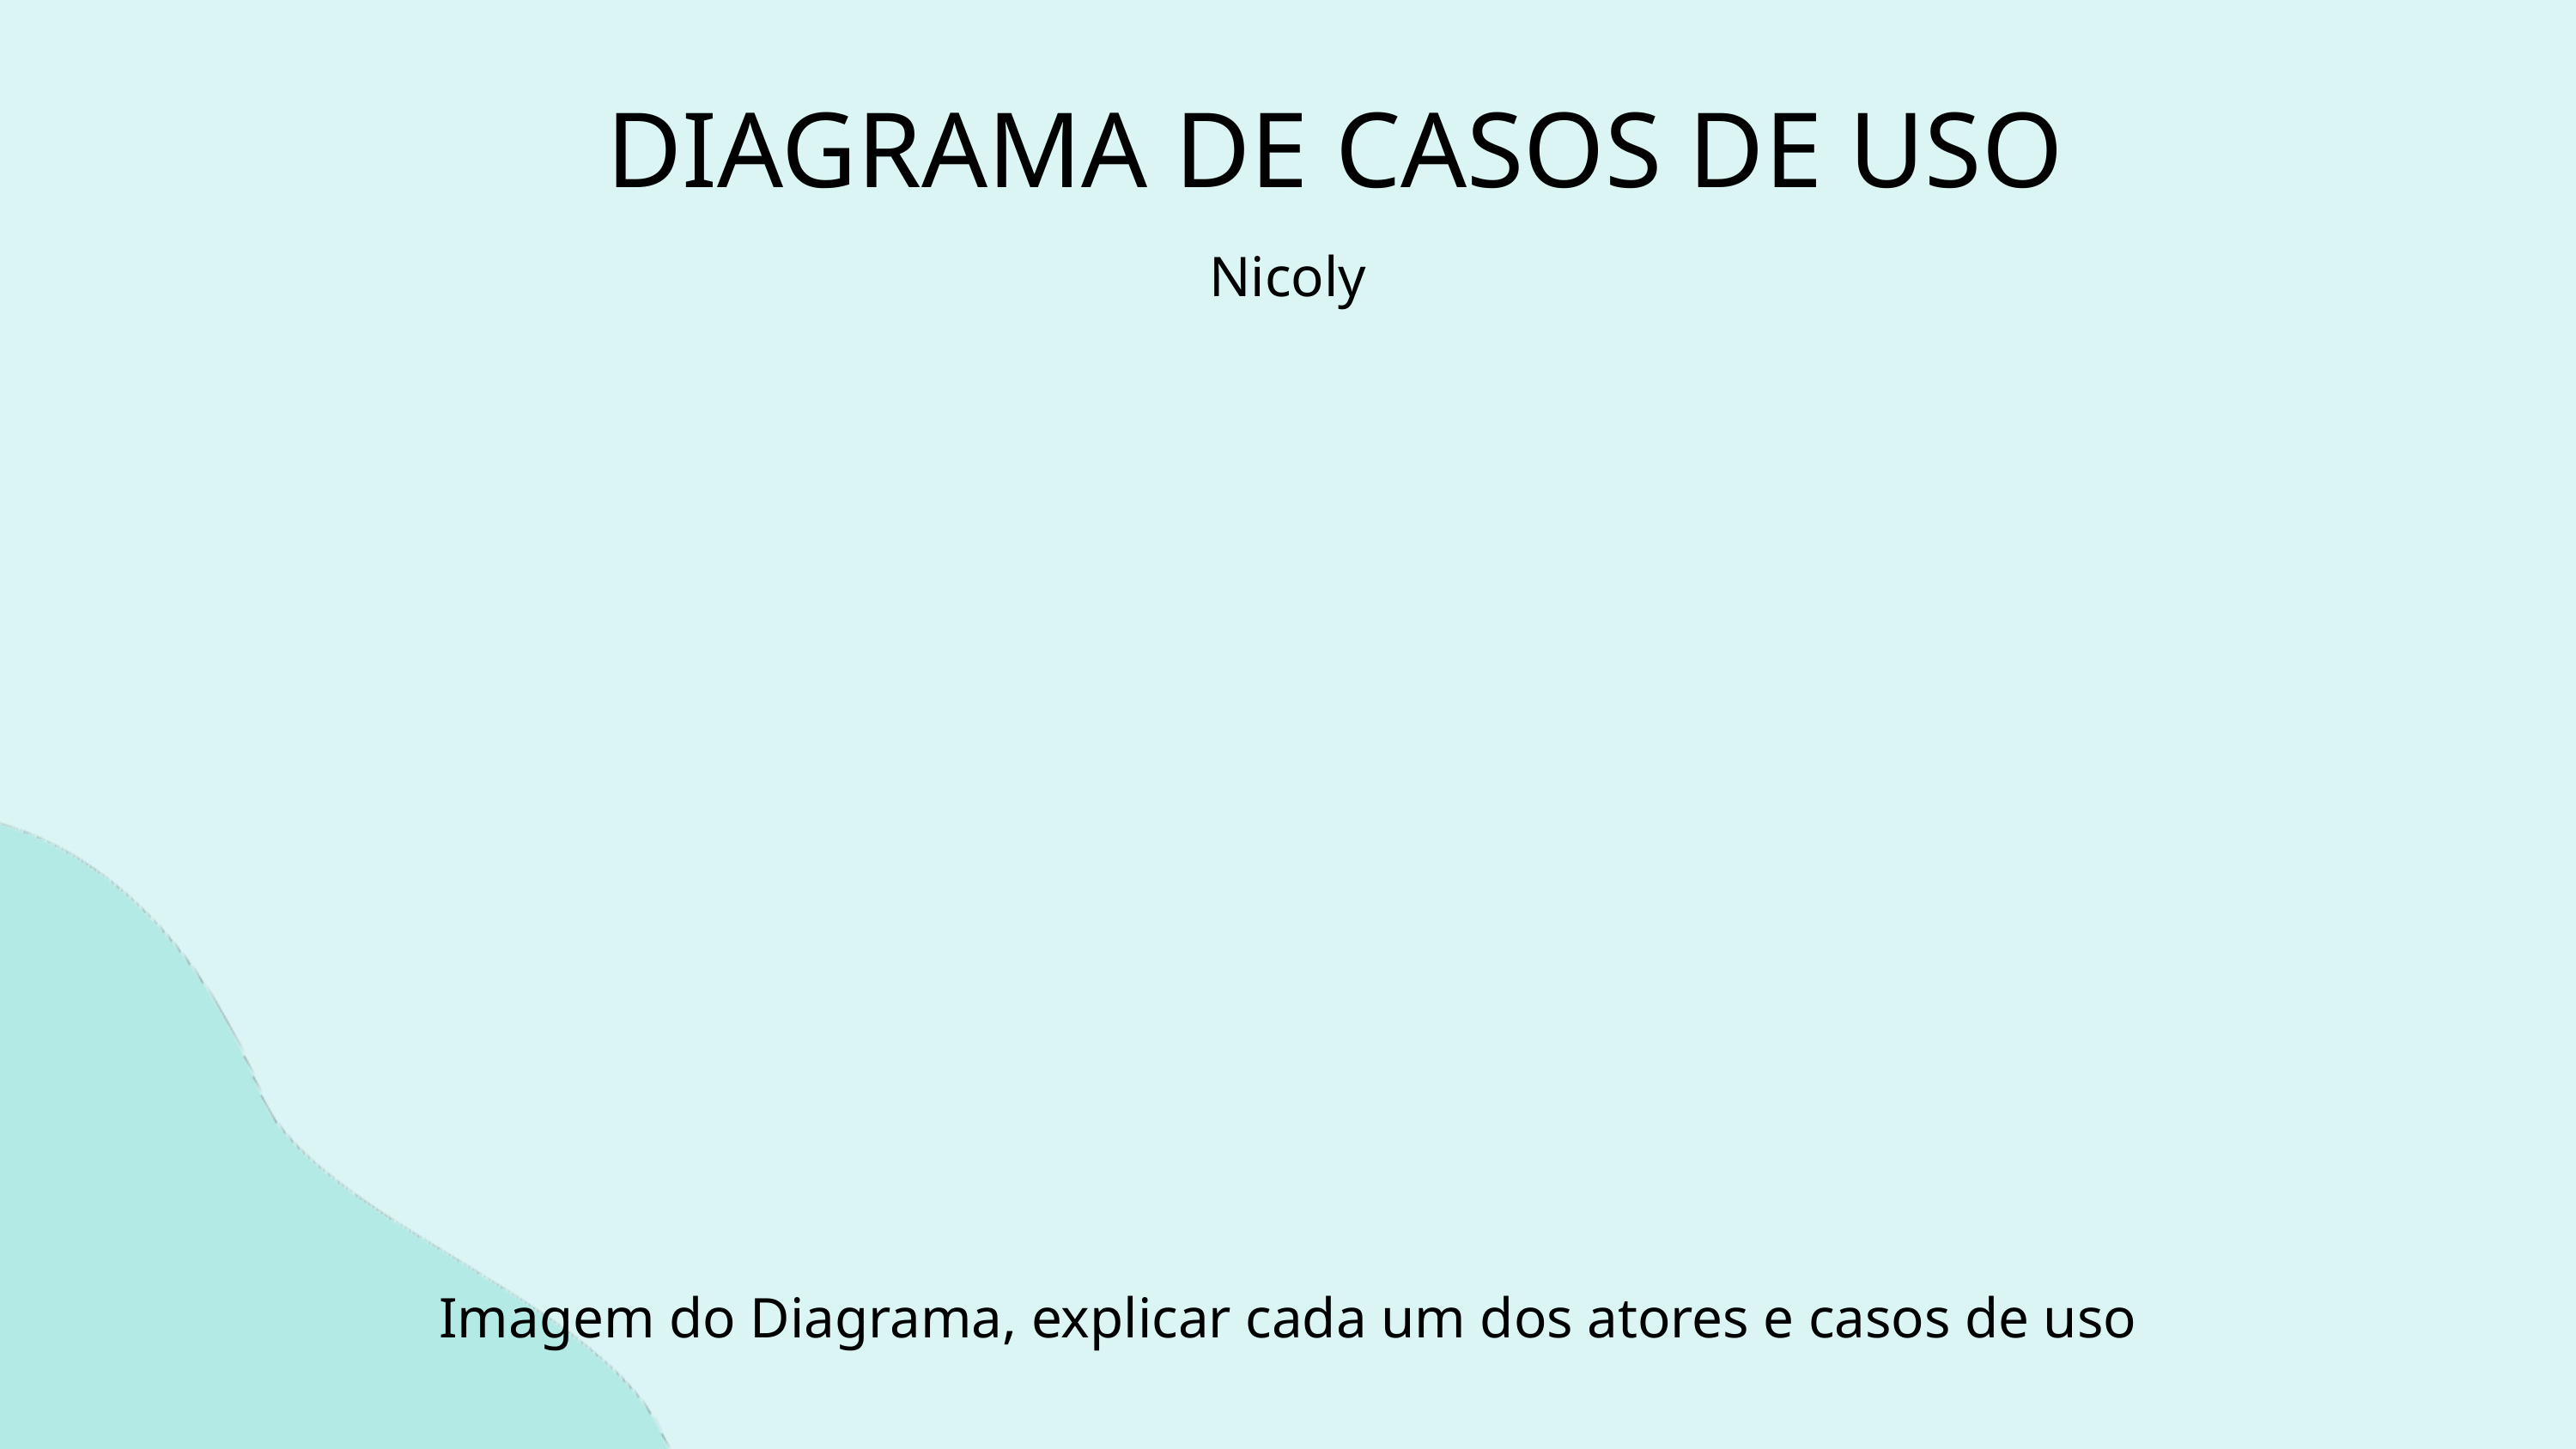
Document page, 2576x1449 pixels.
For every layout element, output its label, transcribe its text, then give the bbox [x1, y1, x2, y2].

picture [0, 473, 902, 1449]
text_box Nicoly [460, 216, 2115, 294]
text_box DIAGRAMA DE CASOS DE USO [270, 59, 2401, 217]
text_box Imagem do Diagrama, explicar cada um dos atores e casos de uso [738, 1257, 2396, 1350]
